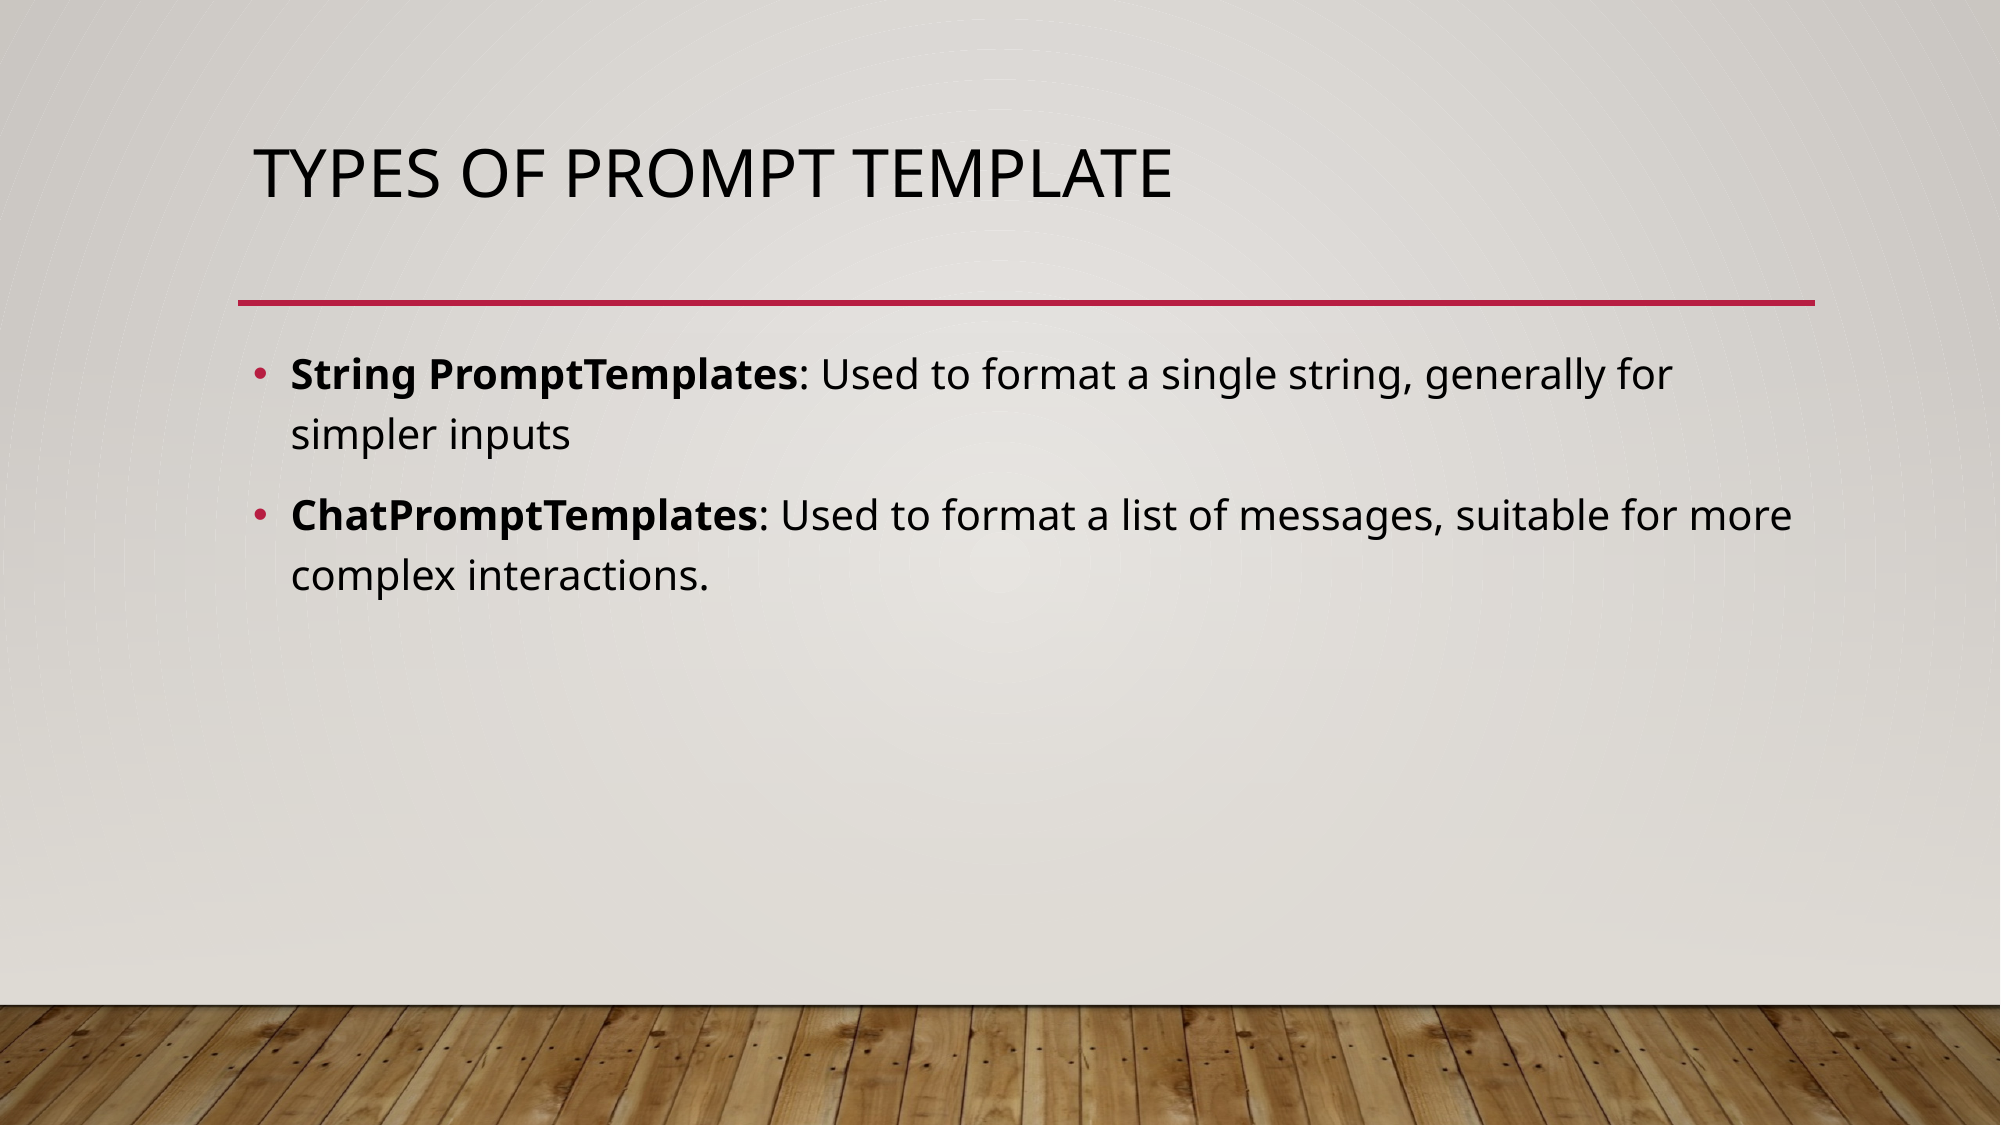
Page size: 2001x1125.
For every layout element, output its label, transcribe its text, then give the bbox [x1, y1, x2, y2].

list String PromptTemplates: Used to format a single string, generally for simpler inputs ChatPromptTemplates: Used to format a list of messages, suitable for more complex interactions. [238, 330, 1814, 897]
title Types of Prompt Template [238, 131, 1814, 305]
picture [0, 1005, 2000, 1125]
